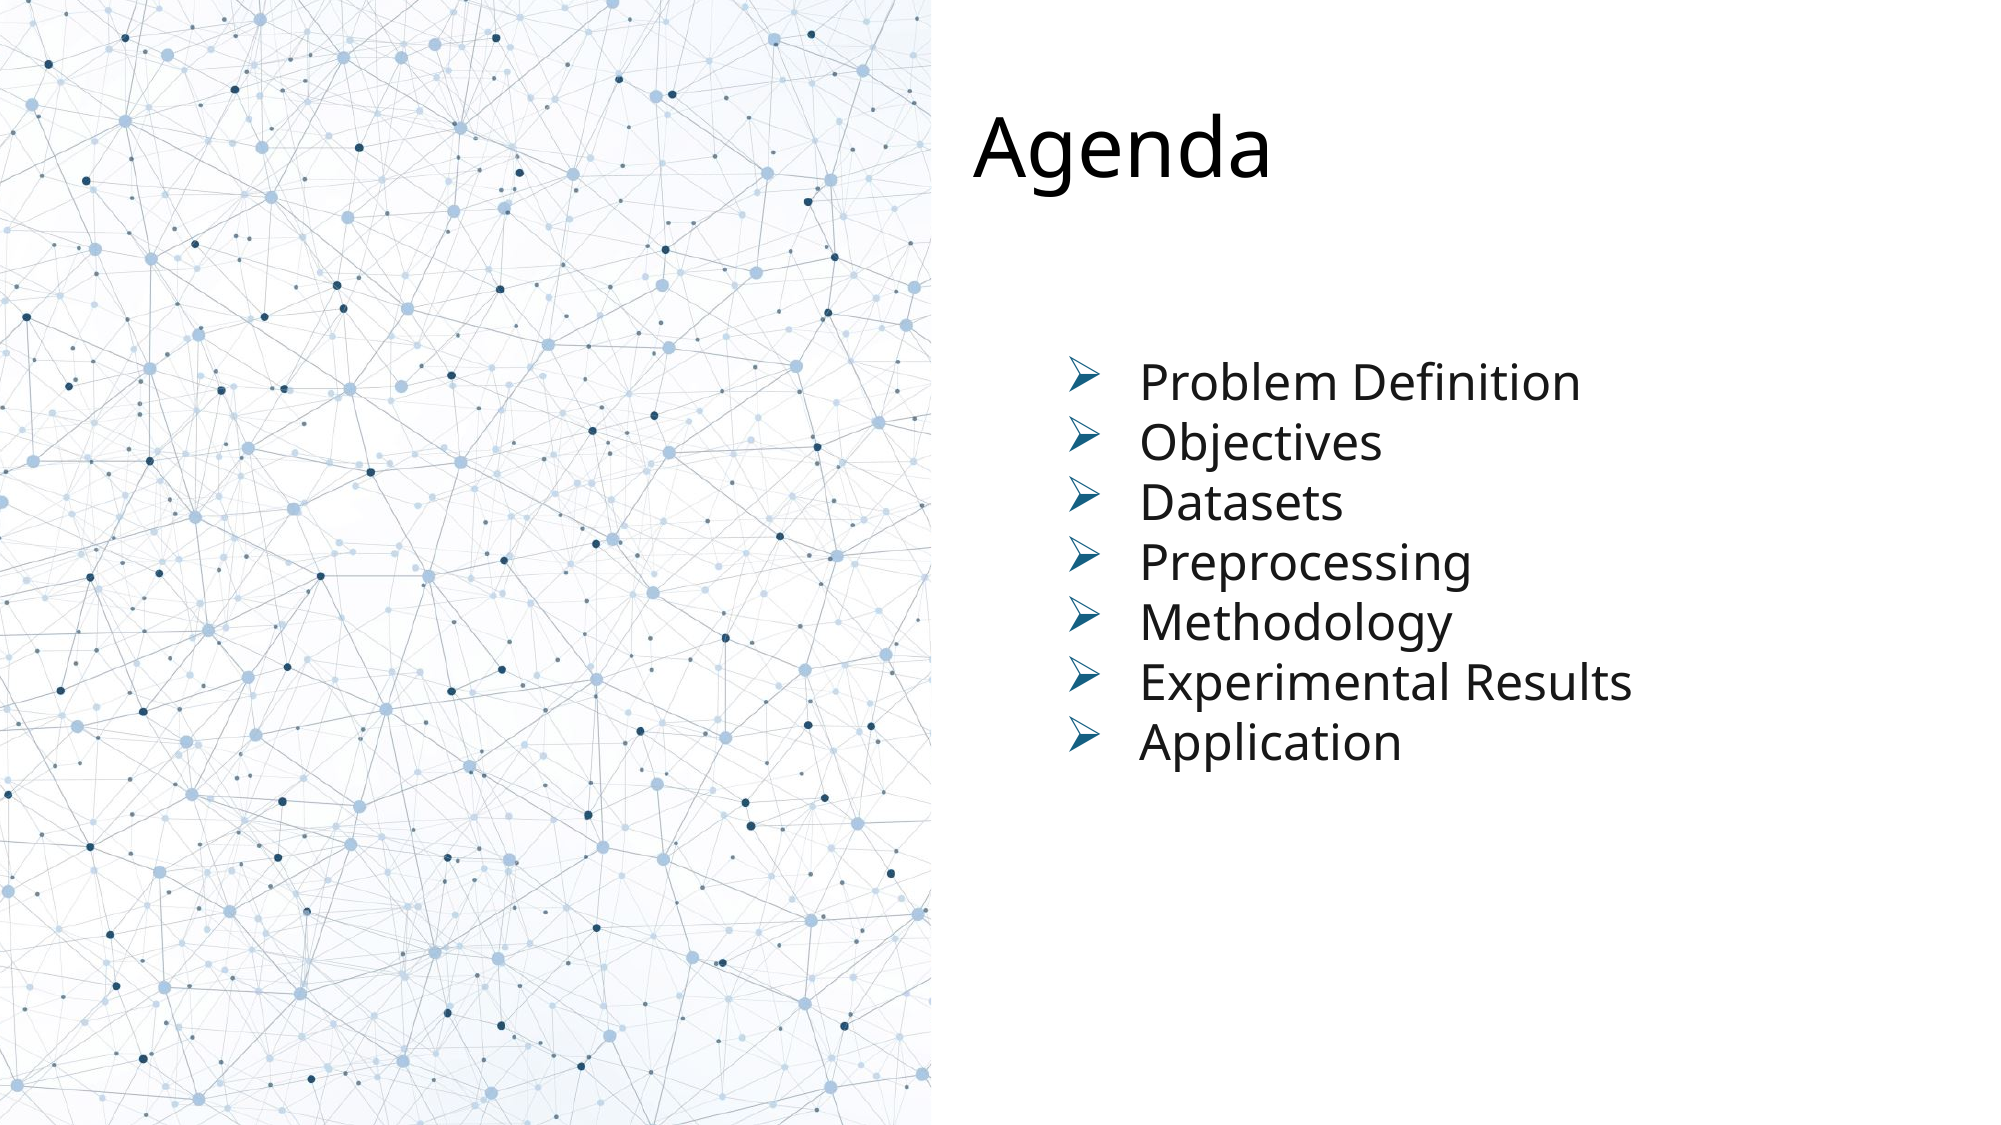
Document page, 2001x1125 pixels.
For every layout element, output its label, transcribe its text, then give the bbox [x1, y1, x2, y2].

text_box Problem Definition Objectives Datasets Preprocessing Methodology Experimental Results Application [1049, 342, 1829, 778]
text_box Agenda [958, 86, 1716, 202]
picture [0, 0, 932, 1125]
